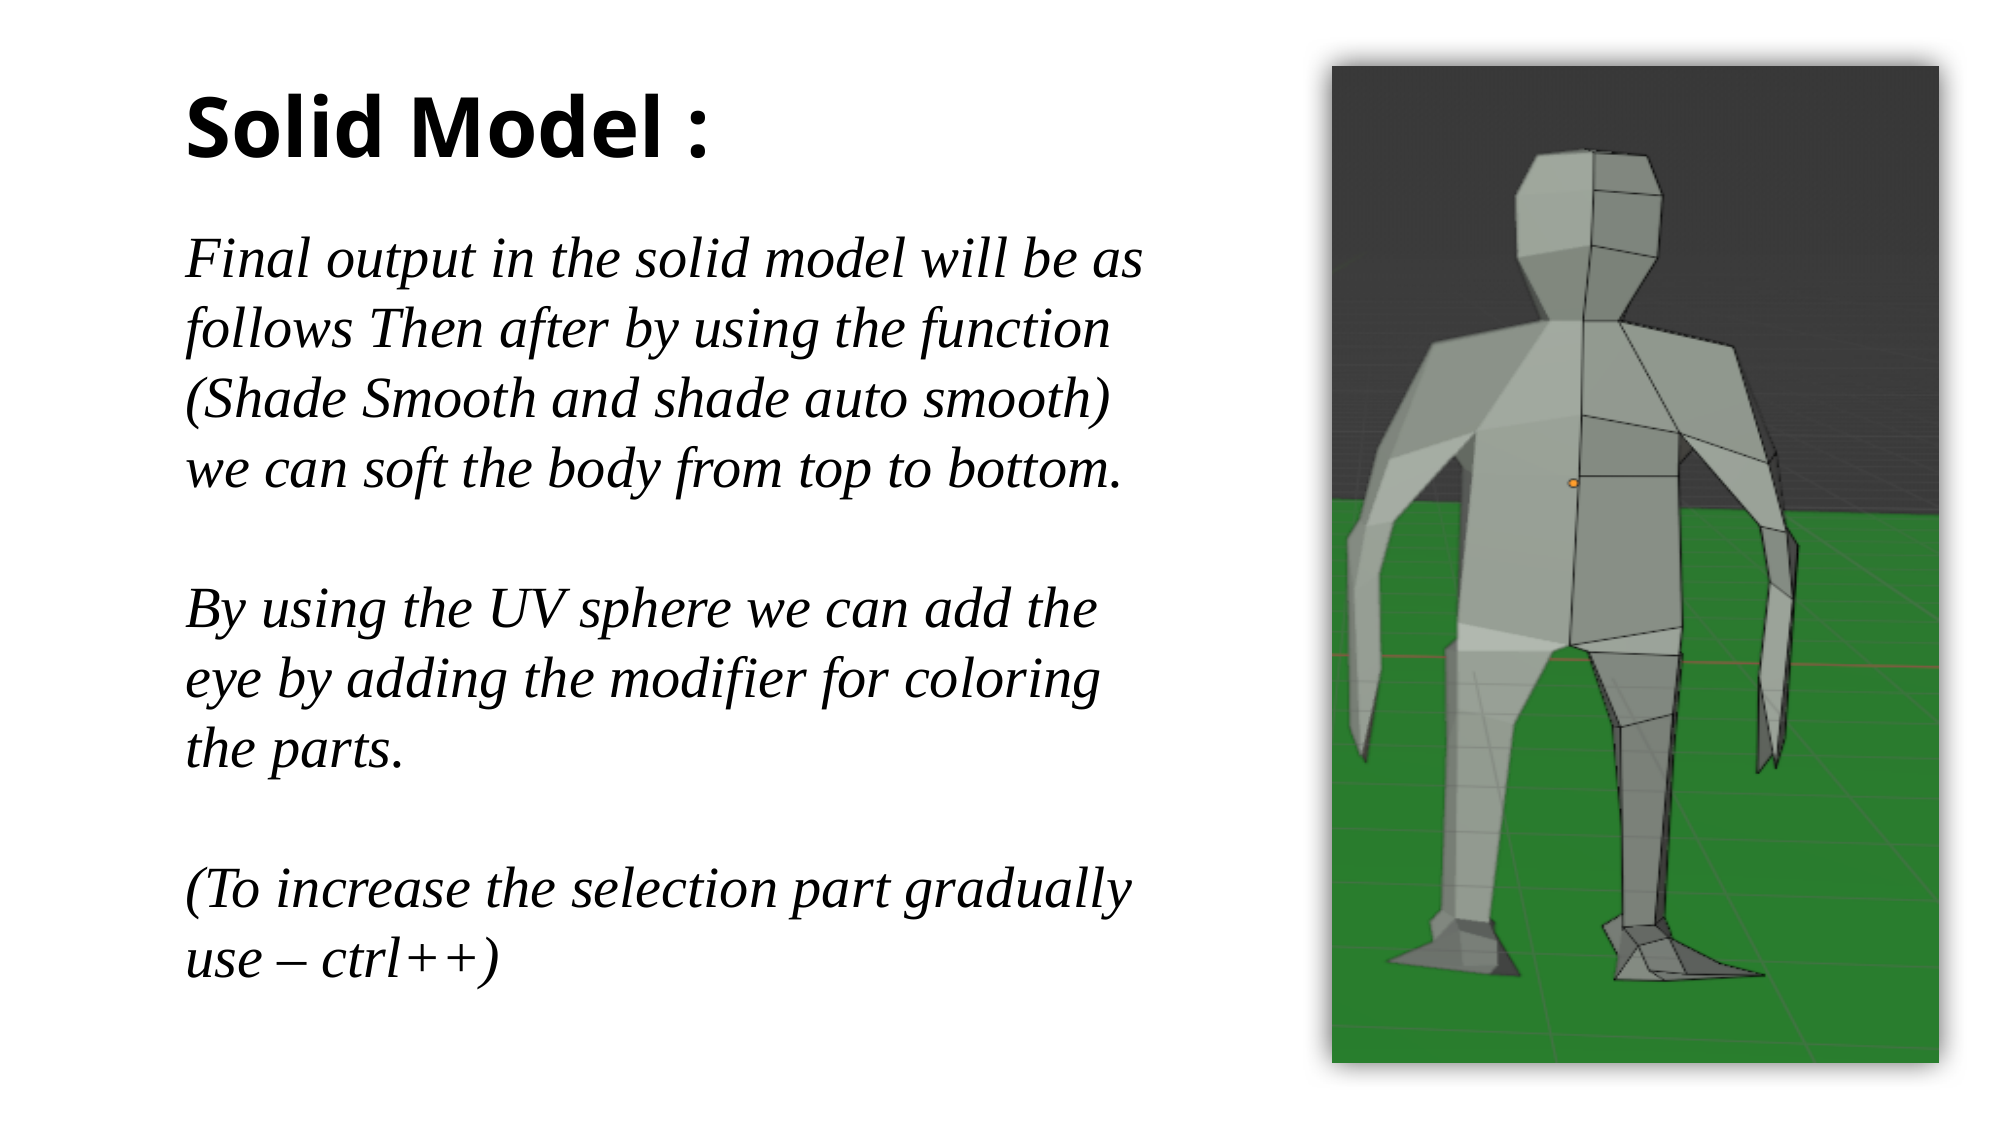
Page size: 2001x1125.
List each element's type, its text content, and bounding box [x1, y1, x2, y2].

text_box ​Solid Model : Final output in the solid model will be as follows Then after by using the function (Shade Smooth and shade auto smooth) we can soft the body from top to bottom. By using the UV sphere we can add the eye by adding the modifier for coloring the parts. (To increase the selection part gradually use – ctrl++) [170, 66, 1165, 1067]
picture [1332, 66, 1939, 1063]
